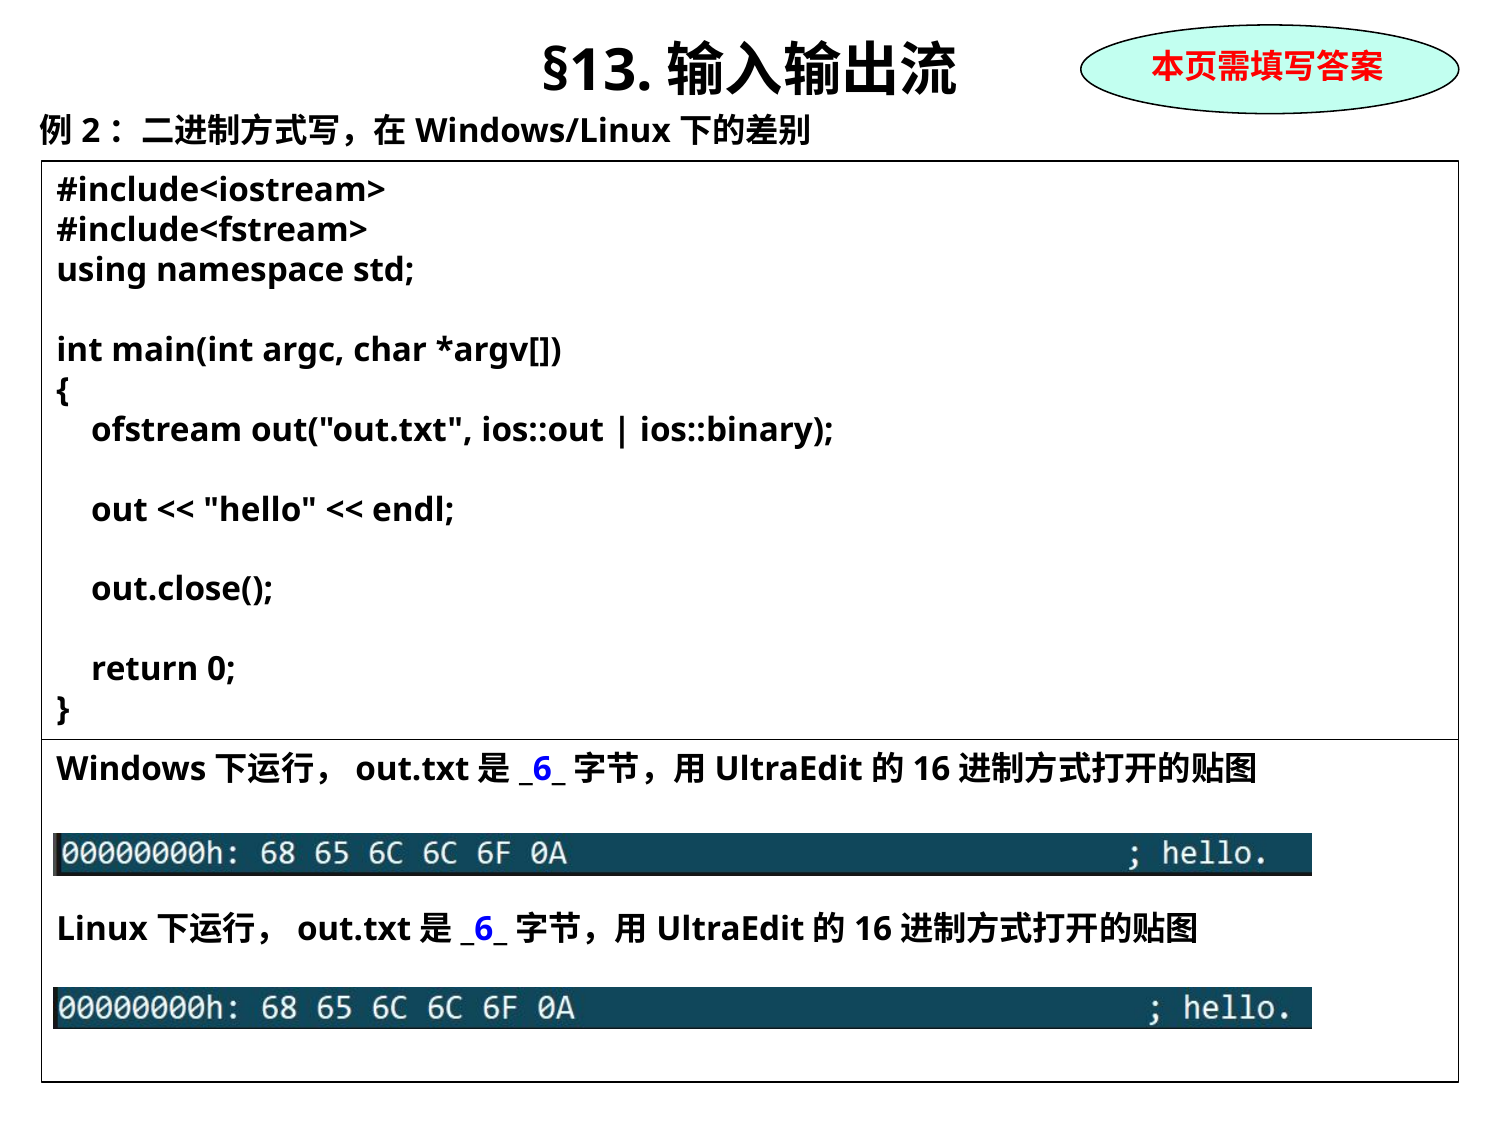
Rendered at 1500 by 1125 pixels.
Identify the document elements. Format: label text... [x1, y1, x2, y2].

subtitle §13.输入输出流 例2：二进制方式写，在Windows/Linux下的差别 [24, 24, 1475, 1100]
text_box 本页需填写答案 [1080, 24, 1459, 114]
text_box Windows下运行，out.txt是_6_字节，用UltraEdit的16进制方式打开的贴图 Linux下运行，out.txt是_6_字节，用UltraEdit的16进制方式打开的贴图 [41, 739, 1459, 1083]
text_box #include<iostream> #include<fstream> using namespace std; int main(int argc, char *argv[]) { ofstream out("out.txt", ios::out | ios::binary); out << "hello" << endl; out.close(); return 0; } [41, 160, 1459, 739]
picture [52, 987, 1312, 1029]
picture [52, 833, 1312, 876]
